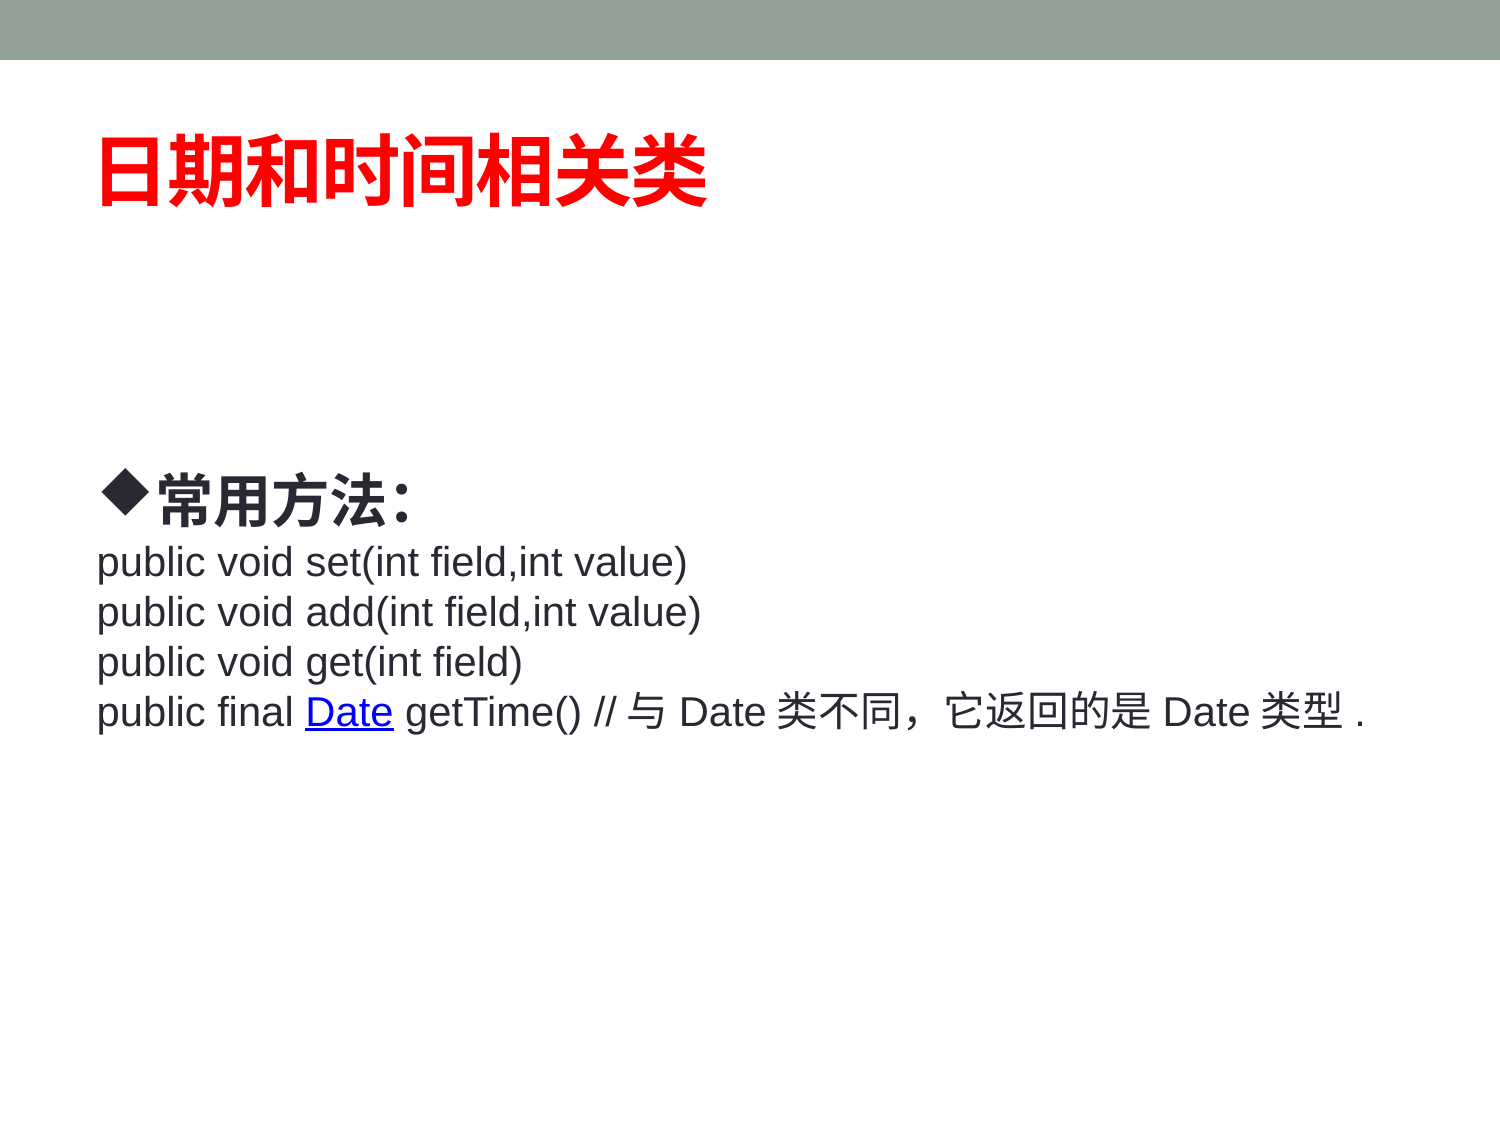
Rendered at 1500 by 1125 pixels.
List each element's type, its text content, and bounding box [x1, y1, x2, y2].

text_box 日期和时间相关类 [74, 87, 1425, 250]
text_box 常用方法： public void set(int field,int value) public void add(int field,int value) public void get(int field) public final Date getTime() //与Date类不同，它返回的是Date类型. [81, 456, 1418, 792]
